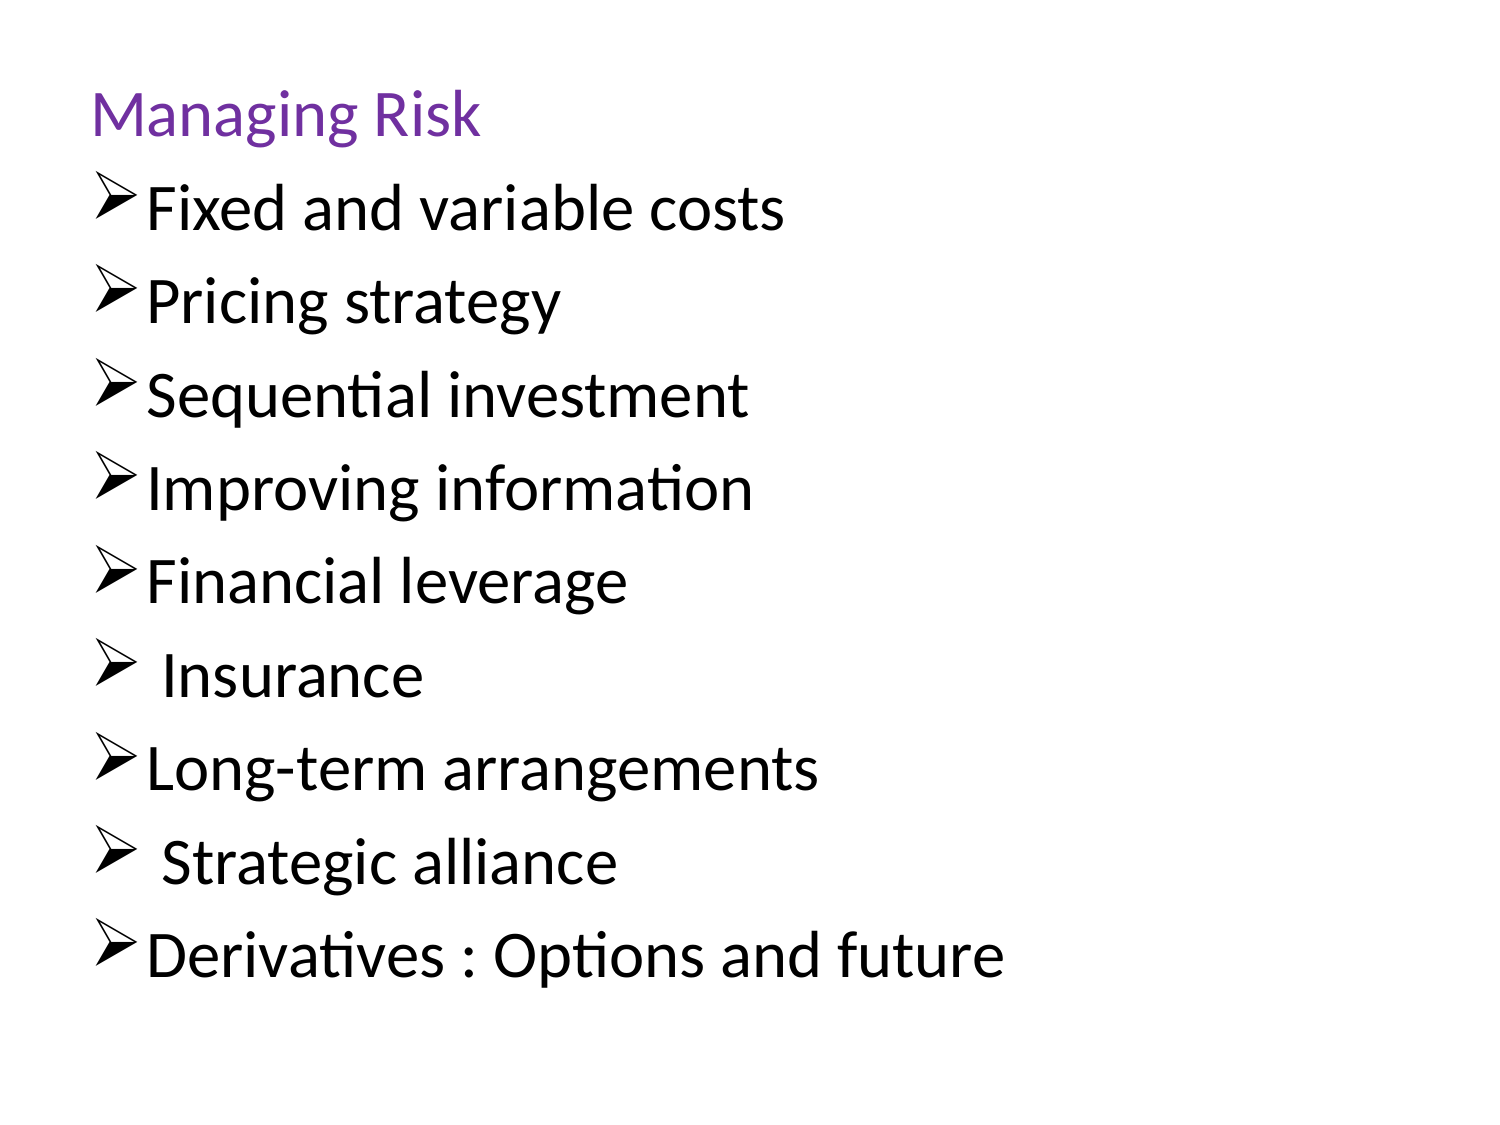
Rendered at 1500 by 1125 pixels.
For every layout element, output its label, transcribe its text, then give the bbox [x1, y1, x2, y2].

list Managing Risk Fixed and variable costs Pricing strategy Sequential investment Improving information Financial leverage Insurance Long-term arrangements Strategic alliance Derivatives : Options and future [75, 62, 1425, 1005]
